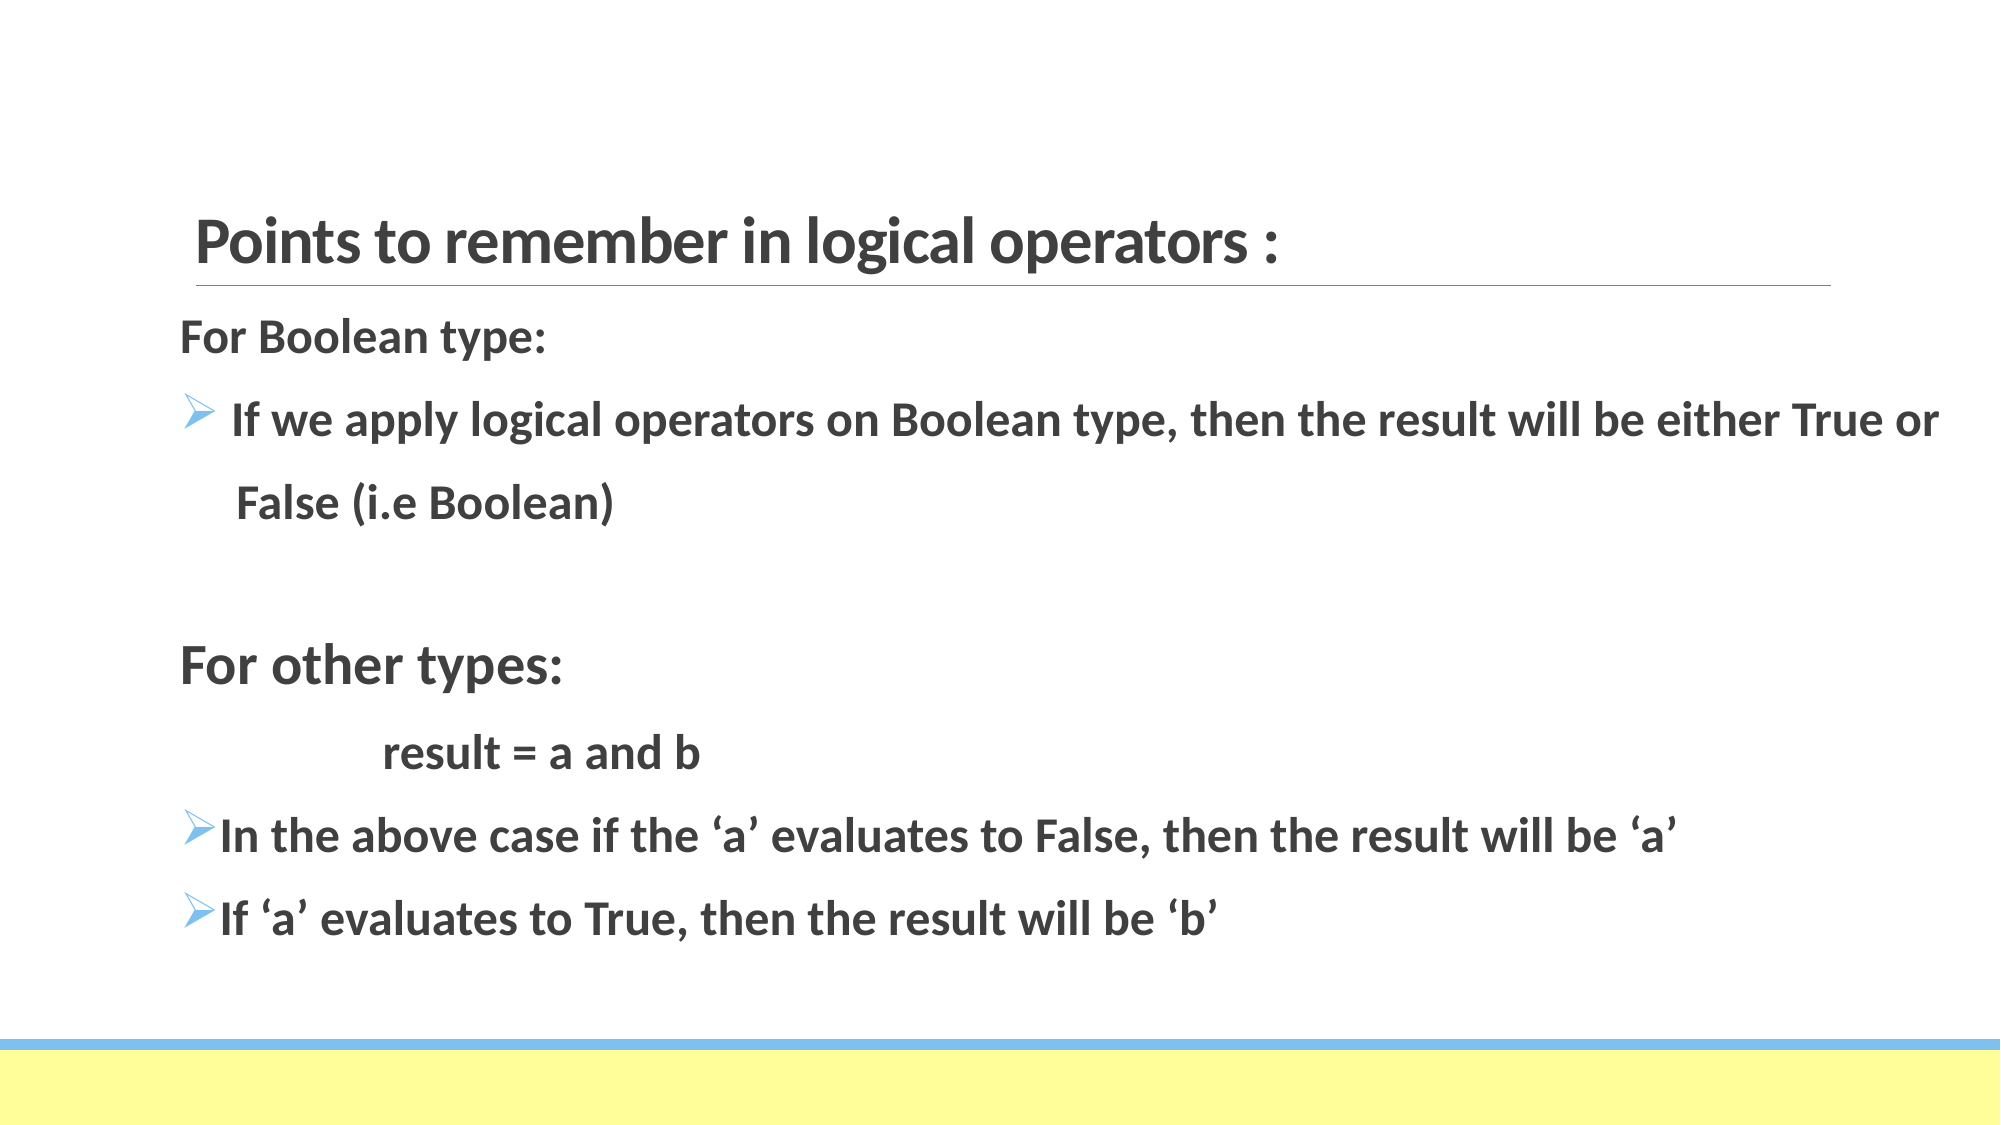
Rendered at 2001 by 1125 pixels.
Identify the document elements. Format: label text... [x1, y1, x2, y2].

list For Boolean type: If we apply logical operators on Boolean type, then the result will be either True or False (i.e Boolean) For other types: result = a and b In the above case if the ‘a’ evaluates to False, then the result will be ‘a’ If ‘a’ evaluates to True, then the result will be ‘b’ [180, 302, 2000, 963]
title Points to remember in logical operators : [180, 47, 1830, 285]
